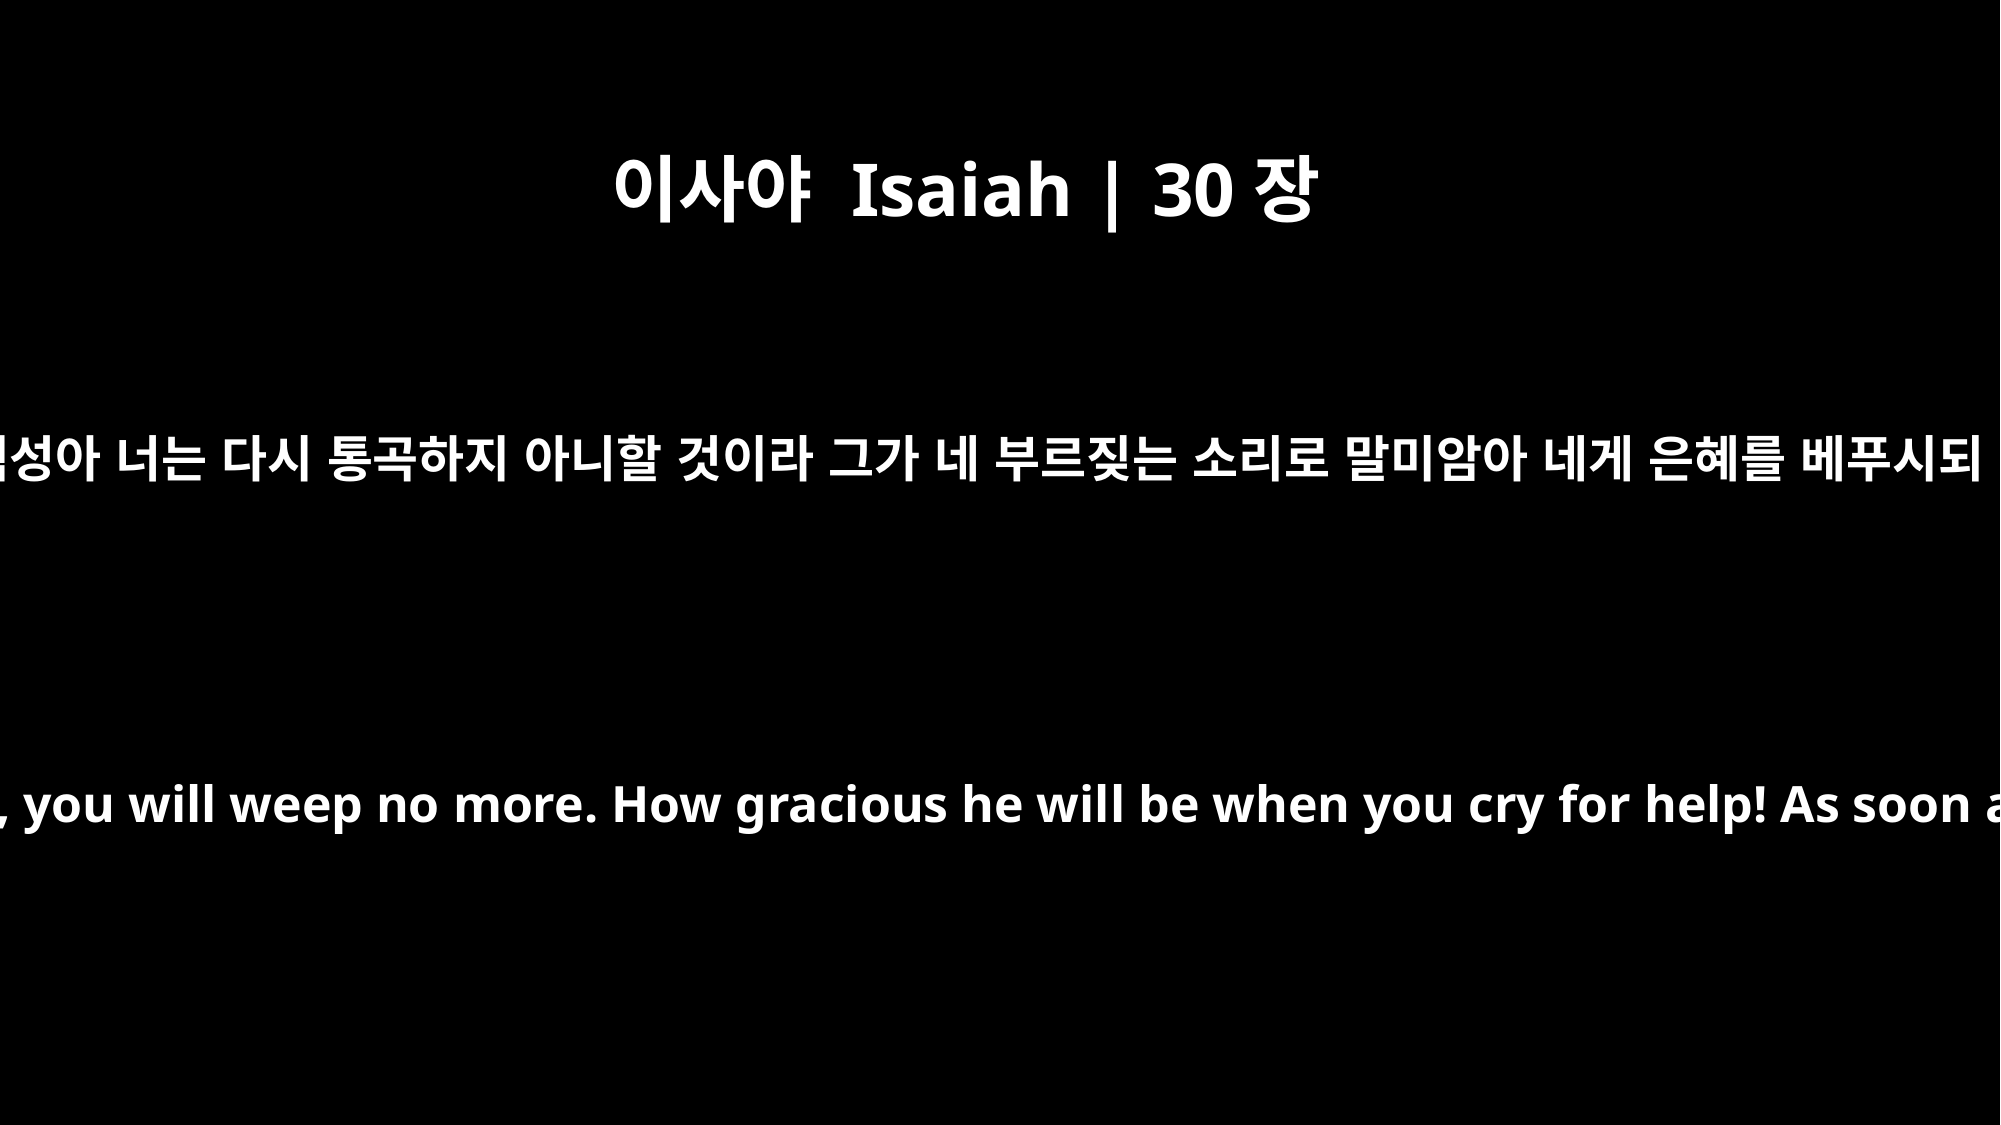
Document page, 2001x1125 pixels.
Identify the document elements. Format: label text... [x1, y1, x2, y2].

text_box O people of Zion, who live in Jerusalem, you will weep no more. How gracious he will be when you cry for help! As soon as he hears, he will answer you. [0, 764, 2000, 840]
text_box 이사야 Isaiah | 30장 [596, 136, 1336, 239]
text_box 19 시온에 거주하며 예루살렘에 거주하는 백성아 너는 다시 통곡하지 아니할 것이라 그가 네 부르짖는 소리로 말미암아 네게 은혜를 베푸시되 그가 들으실 때에 네게 응답하시리라 [0, 359, 2000, 495]
